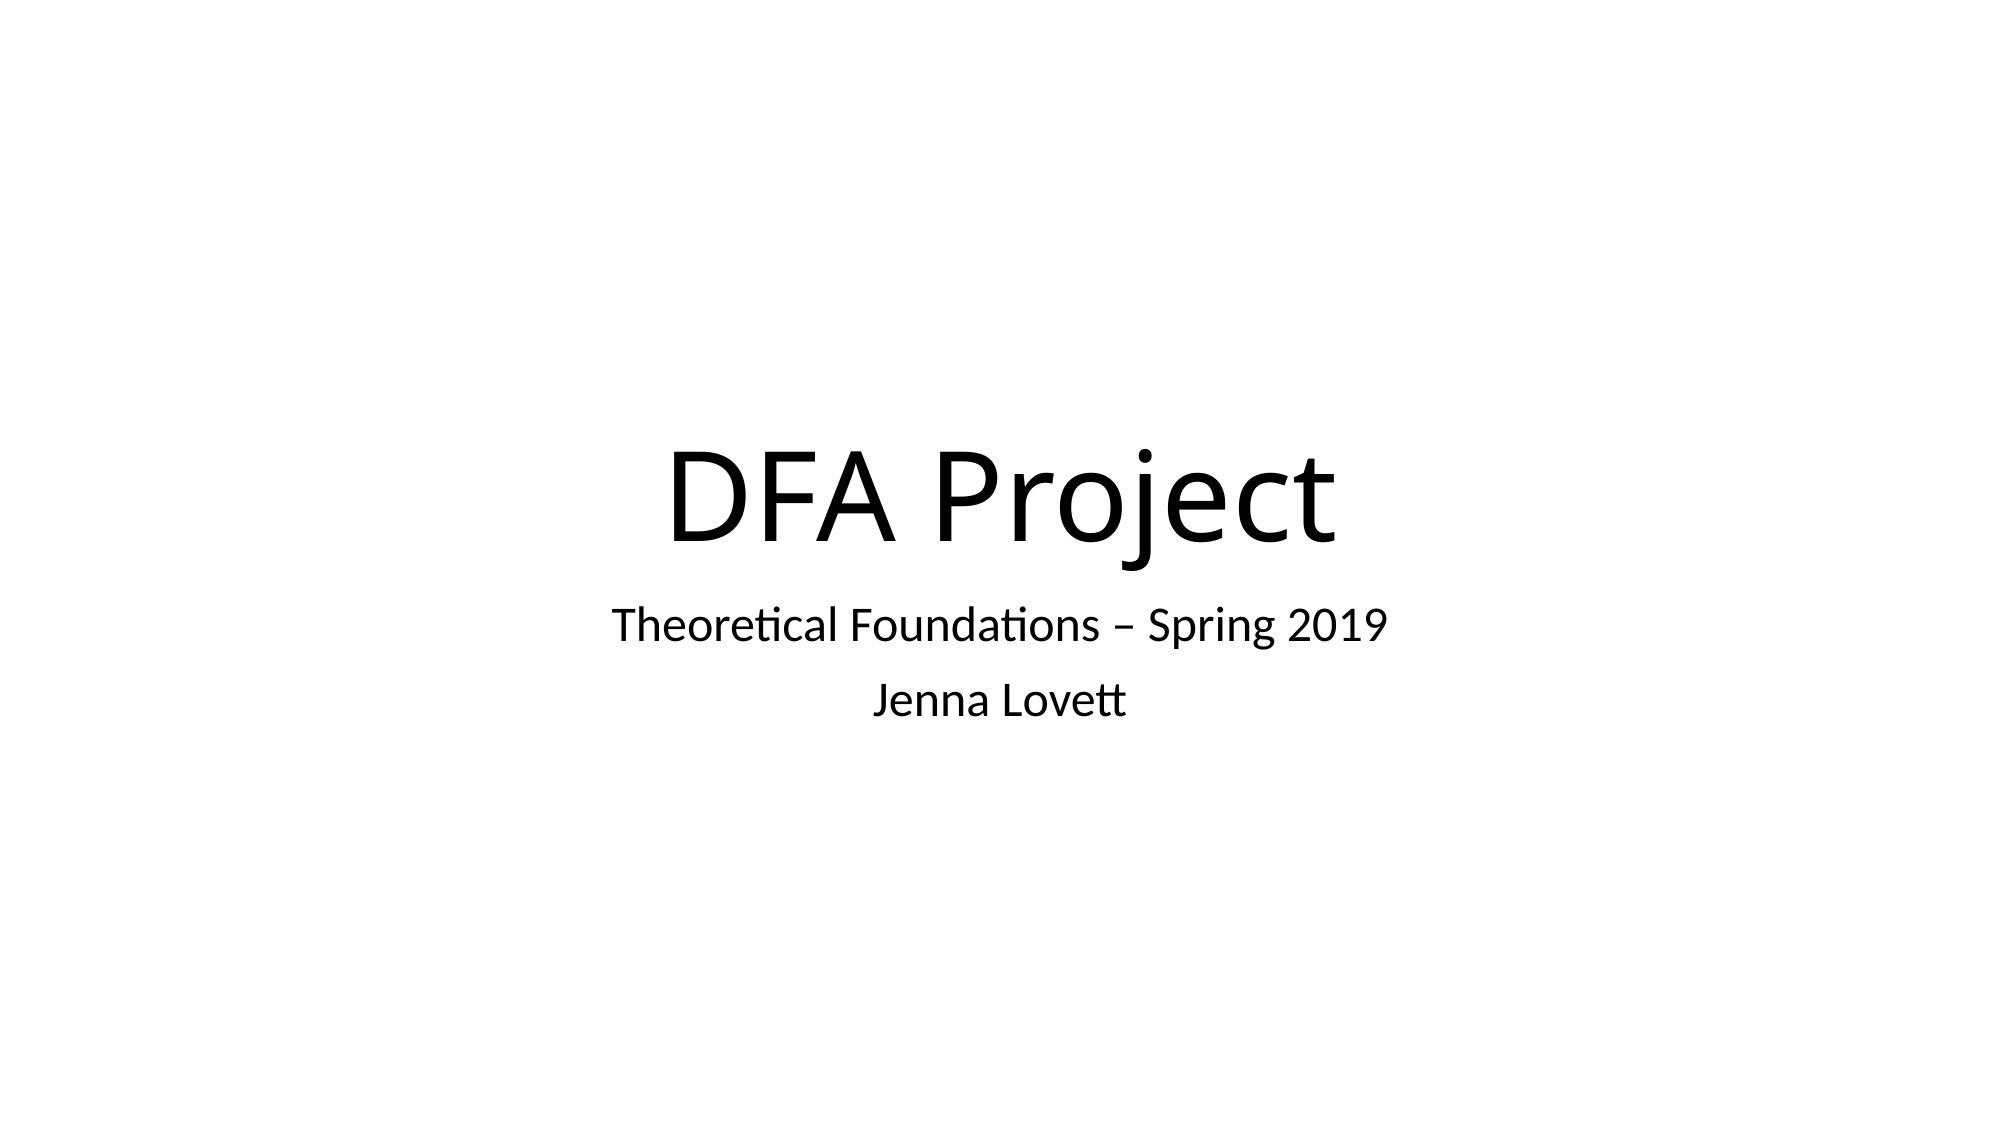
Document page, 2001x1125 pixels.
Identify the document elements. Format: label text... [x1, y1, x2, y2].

title DFA Project [249, 184, 1750, 576]
subtitle Theoretical Foundations – Spring 2019 Jenna Lovett [249, 590, 1750, 863]
